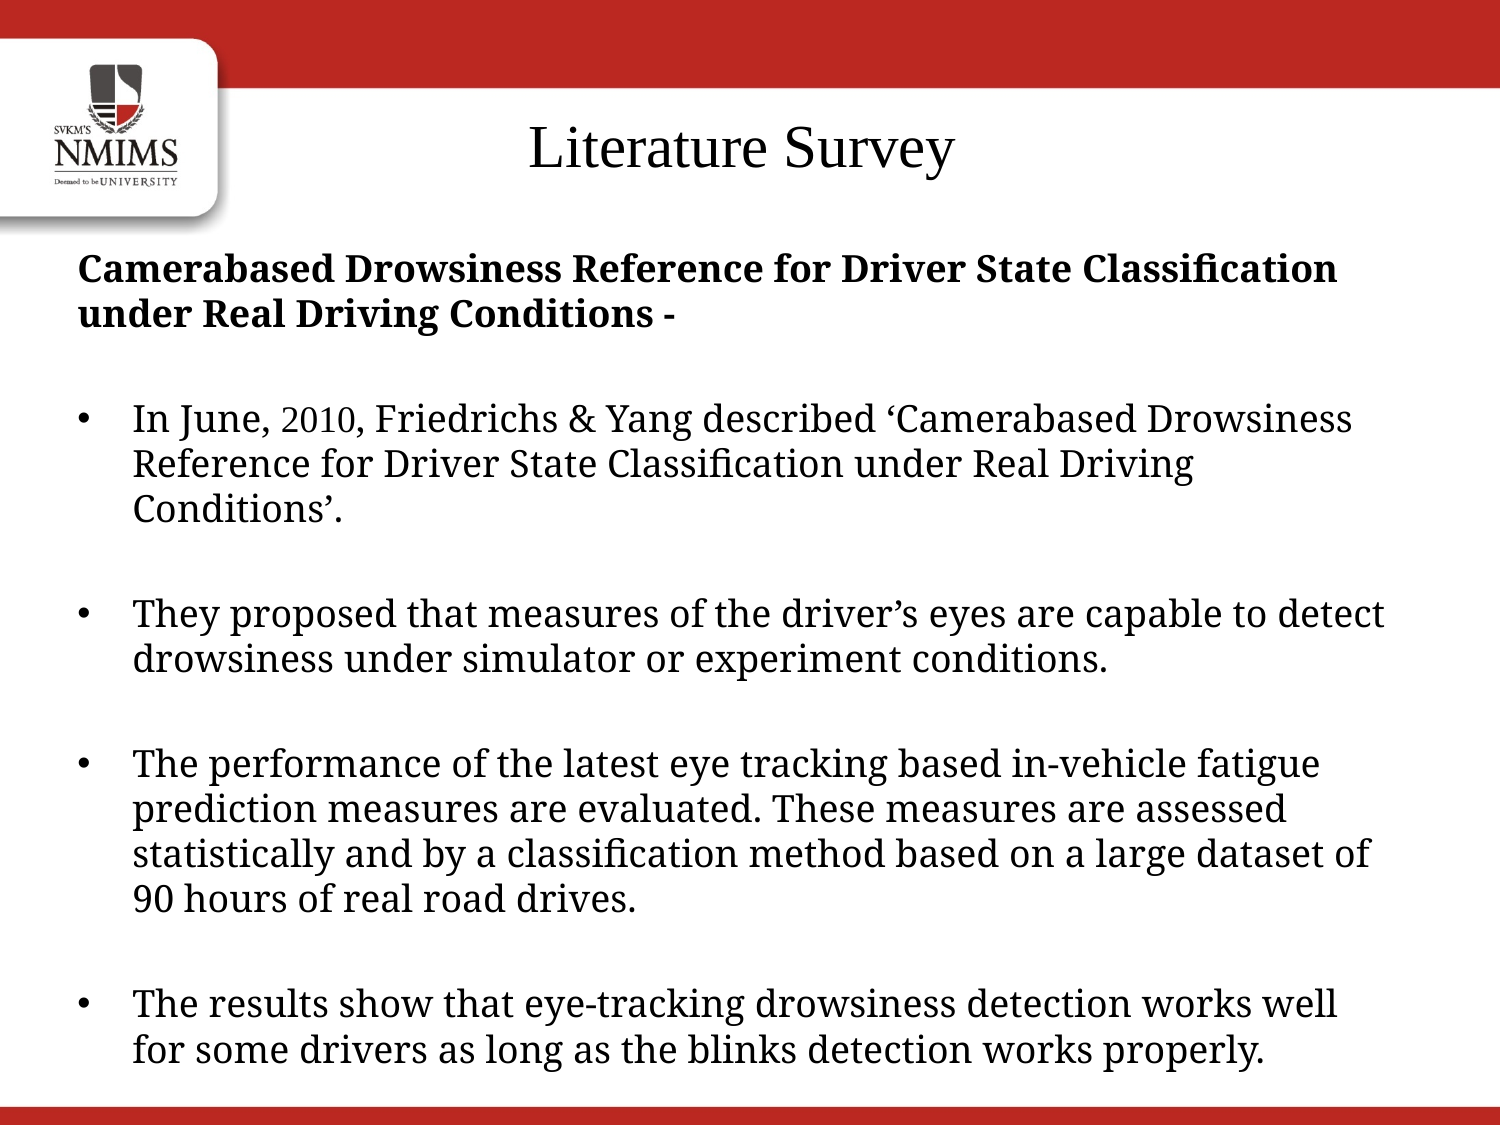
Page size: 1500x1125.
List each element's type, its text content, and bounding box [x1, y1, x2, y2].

title Literature Survey [75, 0, 1425, 188]
picture [0, 0, 1500, 1125]
list Camerabased Drowsiness Reference for Driver State Classification under Real Driving Conditions - In June, 2010, Friedrichs & Yang described ‘Camerabased Drowsiness Reference for Driver State Classification under Real Driving Conditions’. They proposed that measures of the driver’s eyes are capable to detect drowsiness under simulator or experiment conditions. The performance of the latest eye tracking based in-vehicle fatigue prediction measures are evaluated. These measures are assessed statistically and by a classification method based on a large dataset of 90 hours of real road drives. The results show that eye-tracking drowsiness detection works well for some drivers as long as the blinks detection works properly. [62, 237, 1413, 1088]
